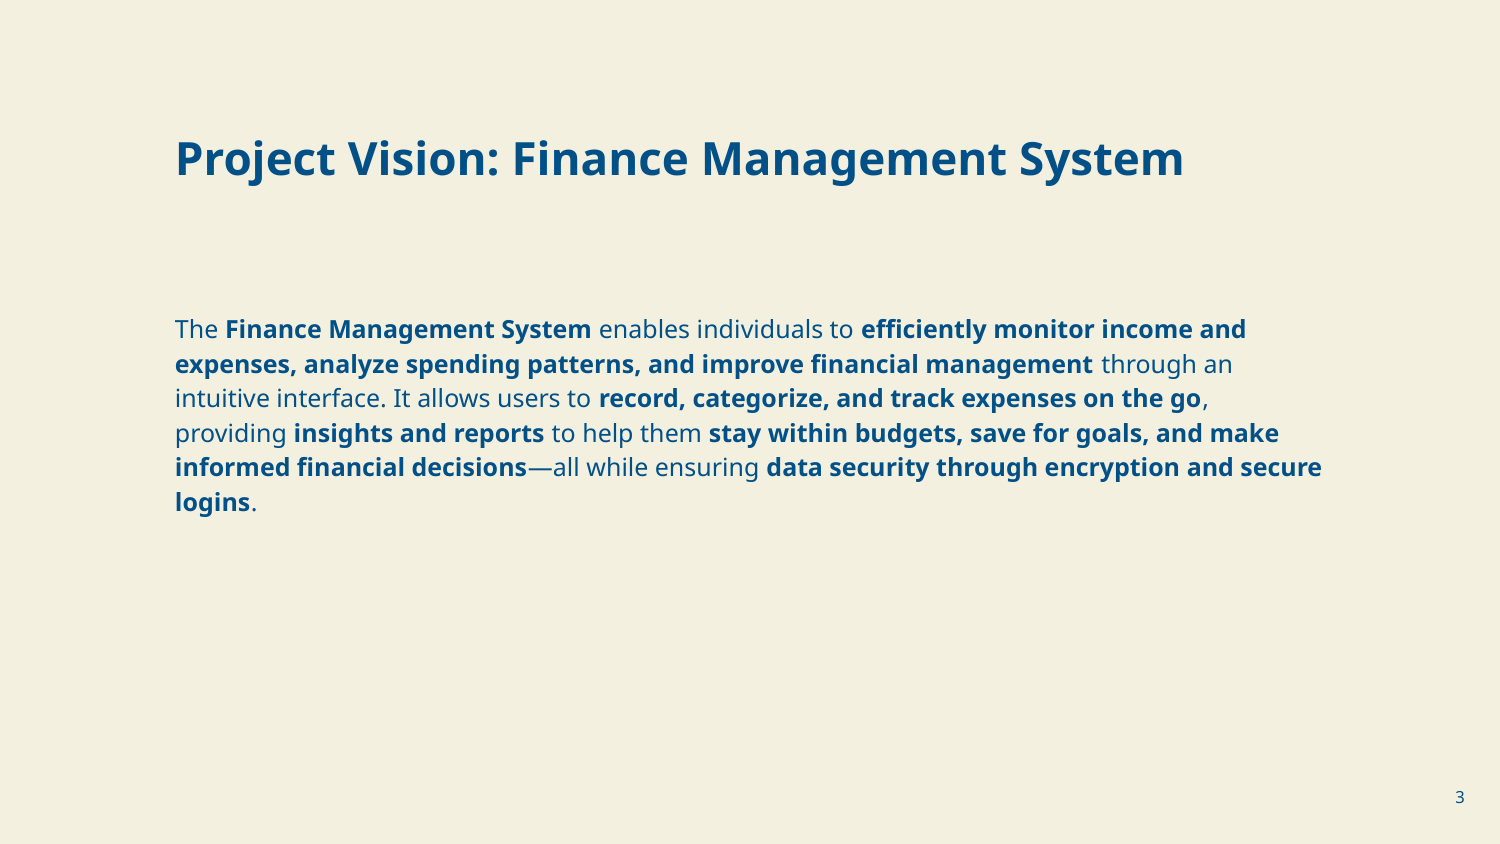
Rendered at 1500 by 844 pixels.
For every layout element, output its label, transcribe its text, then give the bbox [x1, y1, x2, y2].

subtitle The Finance Management System enables individuals to efficiently monitor income and expenses, analyze spending patterns, and improve financial management through an intuitive interface. It allows users to record, categorize, and track expenses on the go, providing insights and reports to help them stay within budgets, save for goals, and make informed financial decisions—all while ensuring data security through encryption and secure logins. [159, 199, 1340, 719]
slide_number 3 [1389, 764, 1480, 830]
text_box Project Vision: Finance Management System [159, 106, 1300, 200]
